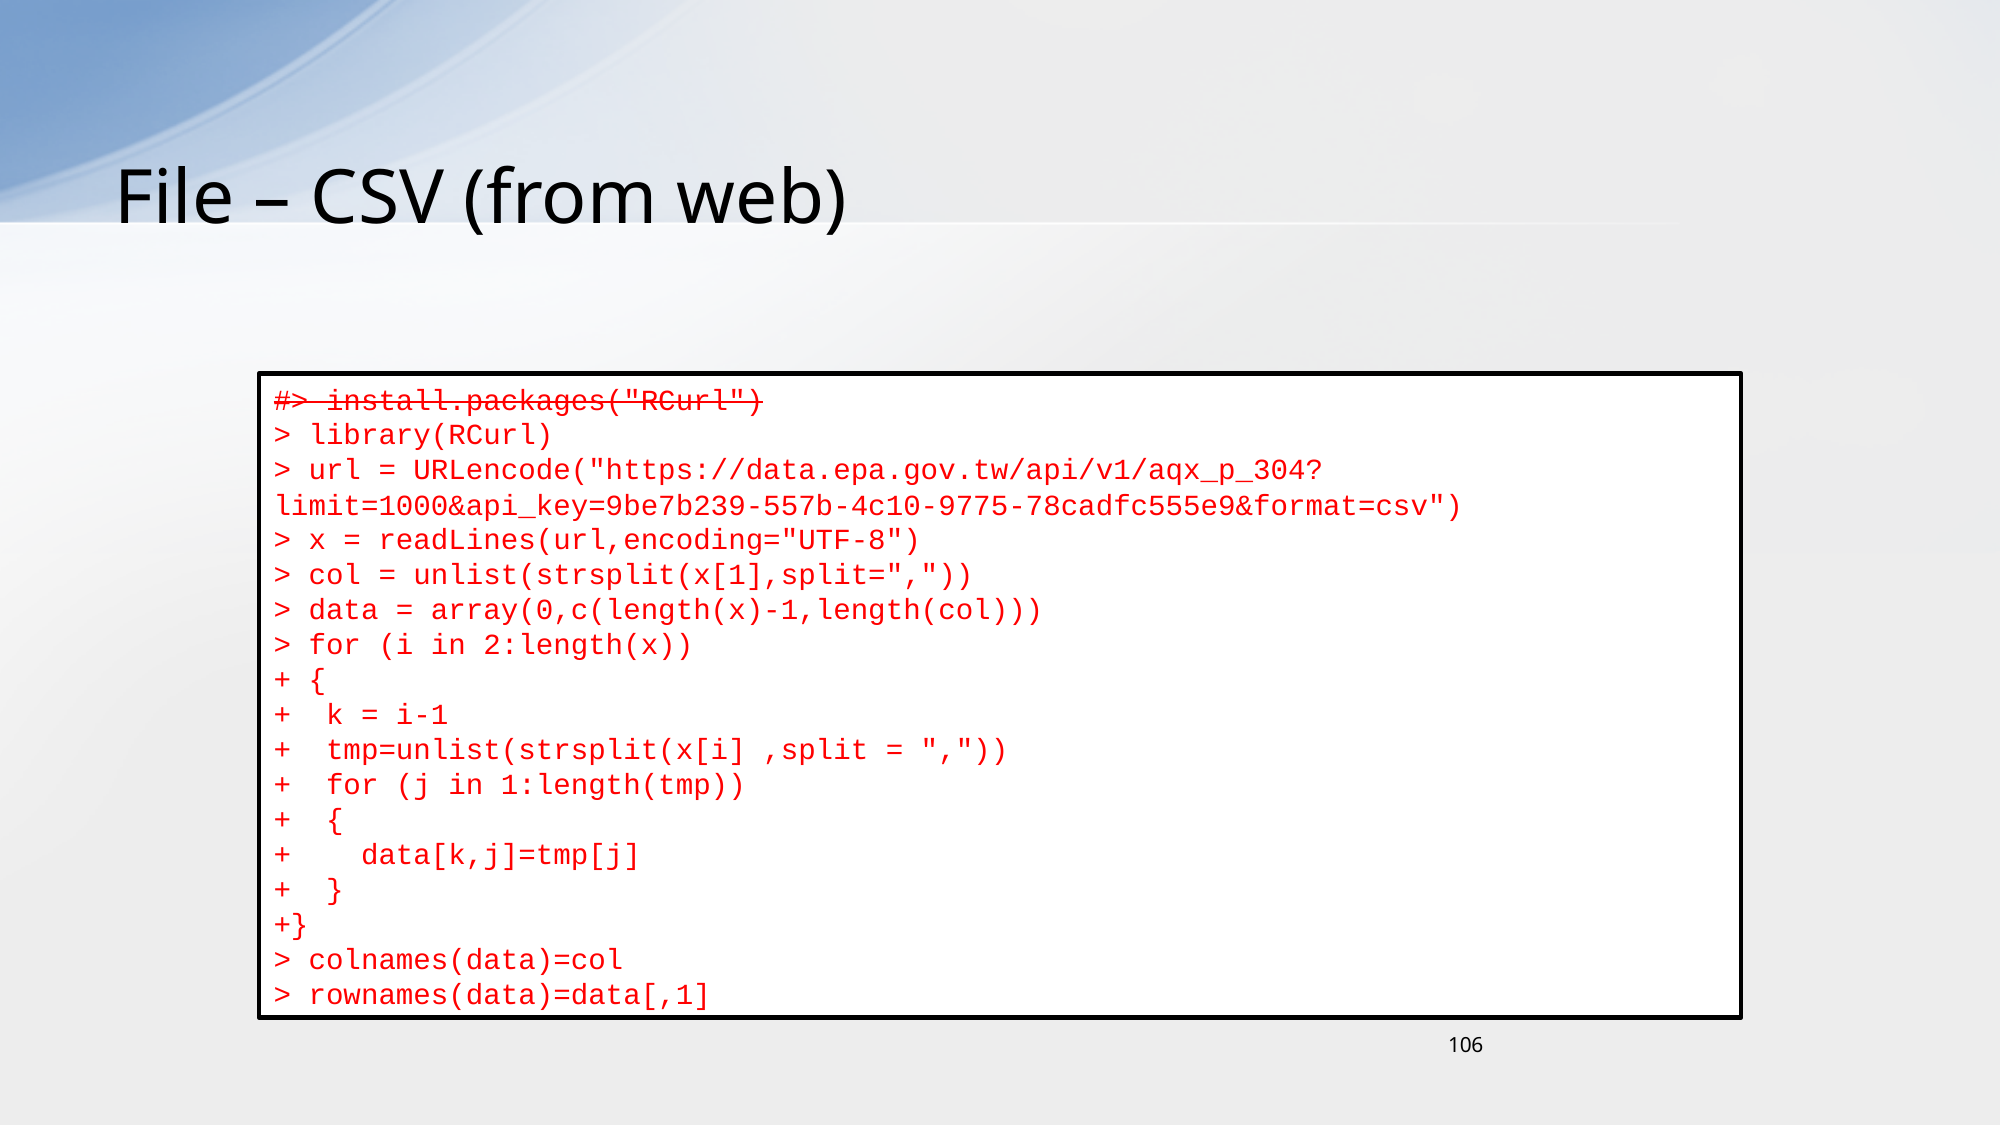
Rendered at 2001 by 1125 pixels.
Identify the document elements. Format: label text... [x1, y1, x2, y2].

slide_number 106 [1433, 1024, 1900, 1103]
text_box #> install.packages("RCurl") > library(RCurl) > url = URLencode("https://data.epa.gov.tw/api/v1/aqx_p_304?limit=1000&api_key=9be7b239-557b-4c10-9775-78cadfc555e9&format=csv") > x = readLines(url,encoding="UTF-8") > col = unlist(strsplit(x[1],split=",")) > data = array(0,c(length(x)-1,length(col))) > for (i in 2:length(x)) + { + k = i-1 + tmp=unlist(strsplit(x[i] ,split = ",")) + for (j in 1:length(tmp)) + { + data[k,j]=tmp[j] + } +} > colnames(data)=col > rownames(data)=data[,1] [257, 371, 1743, 1020]
picture [0, 0, 2000, 1125]
title File – CSV (from web) [99, 58, 1900, 247]
